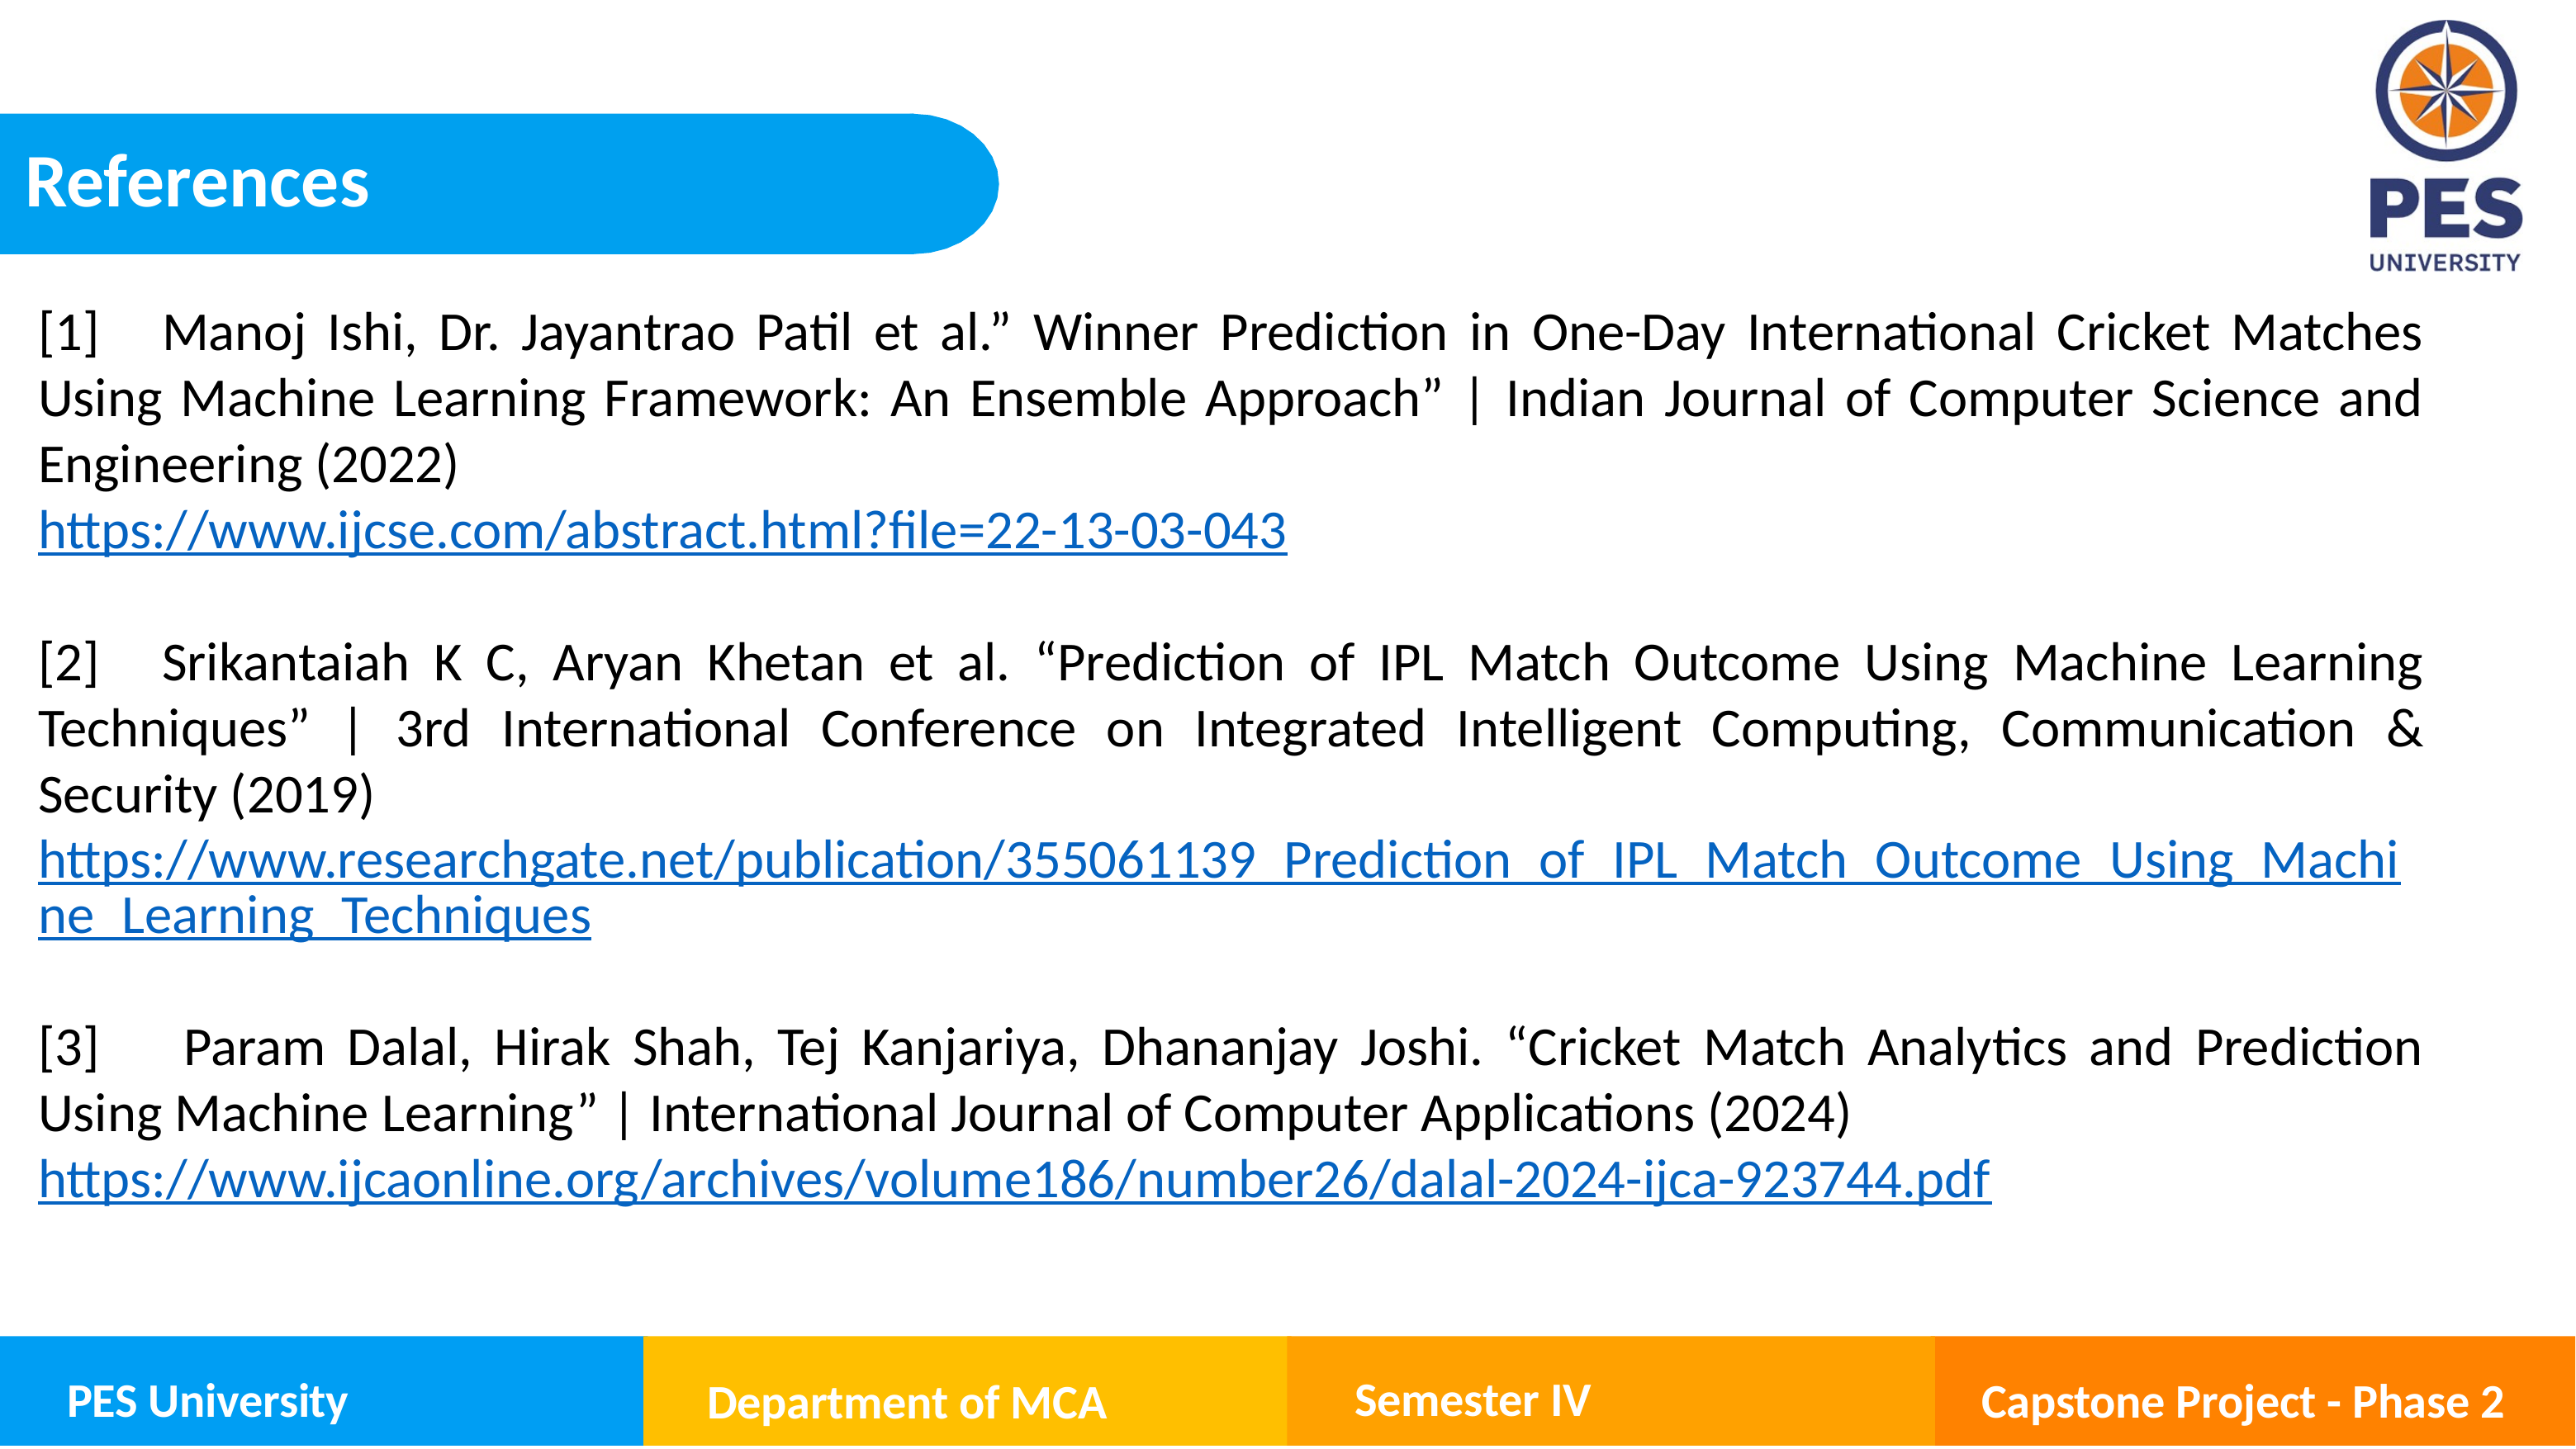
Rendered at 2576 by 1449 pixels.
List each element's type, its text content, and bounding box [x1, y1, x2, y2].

picture [2370, 20, 2523, 280]
text_box [1] Manoj Ishi, Dr. Jayantrao Patil et al.” Winner Prediction in One-Day International Cricket Matches Using Machine Learning Framework: An Ensemble Approach” | Indian Journal of Computer Science and Engineering (2022) https://www.ijcse.com/abstract.html?file=22-13-03-043 [2] Srikantaiah K C, Aryan Khetan et al. “Prediction of IPL Match Outcome Using Machine Learning Techniques” | 3rd International Conference on Integrated Intelligent Computing, Communication & Security (2019) https://www.researchgate.net/publication/355061139_Prediction_of_IPL_Match_Outcome_Using_Machine_Learning_Techniques [3] Param Dalal, Hirak Shah, Tej Kanjariya, Dhananjay Joshi. “Cricket Match Analytics and Prediction Using Machine Learning” | International Journal of Computer Applications (2024) https://www.ijcaonline.org/archives/volume186/number26/dalal-2024-ijca-923744.pdf [37, 294, 2426, 1310]
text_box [0, 113, 1000, 255]
